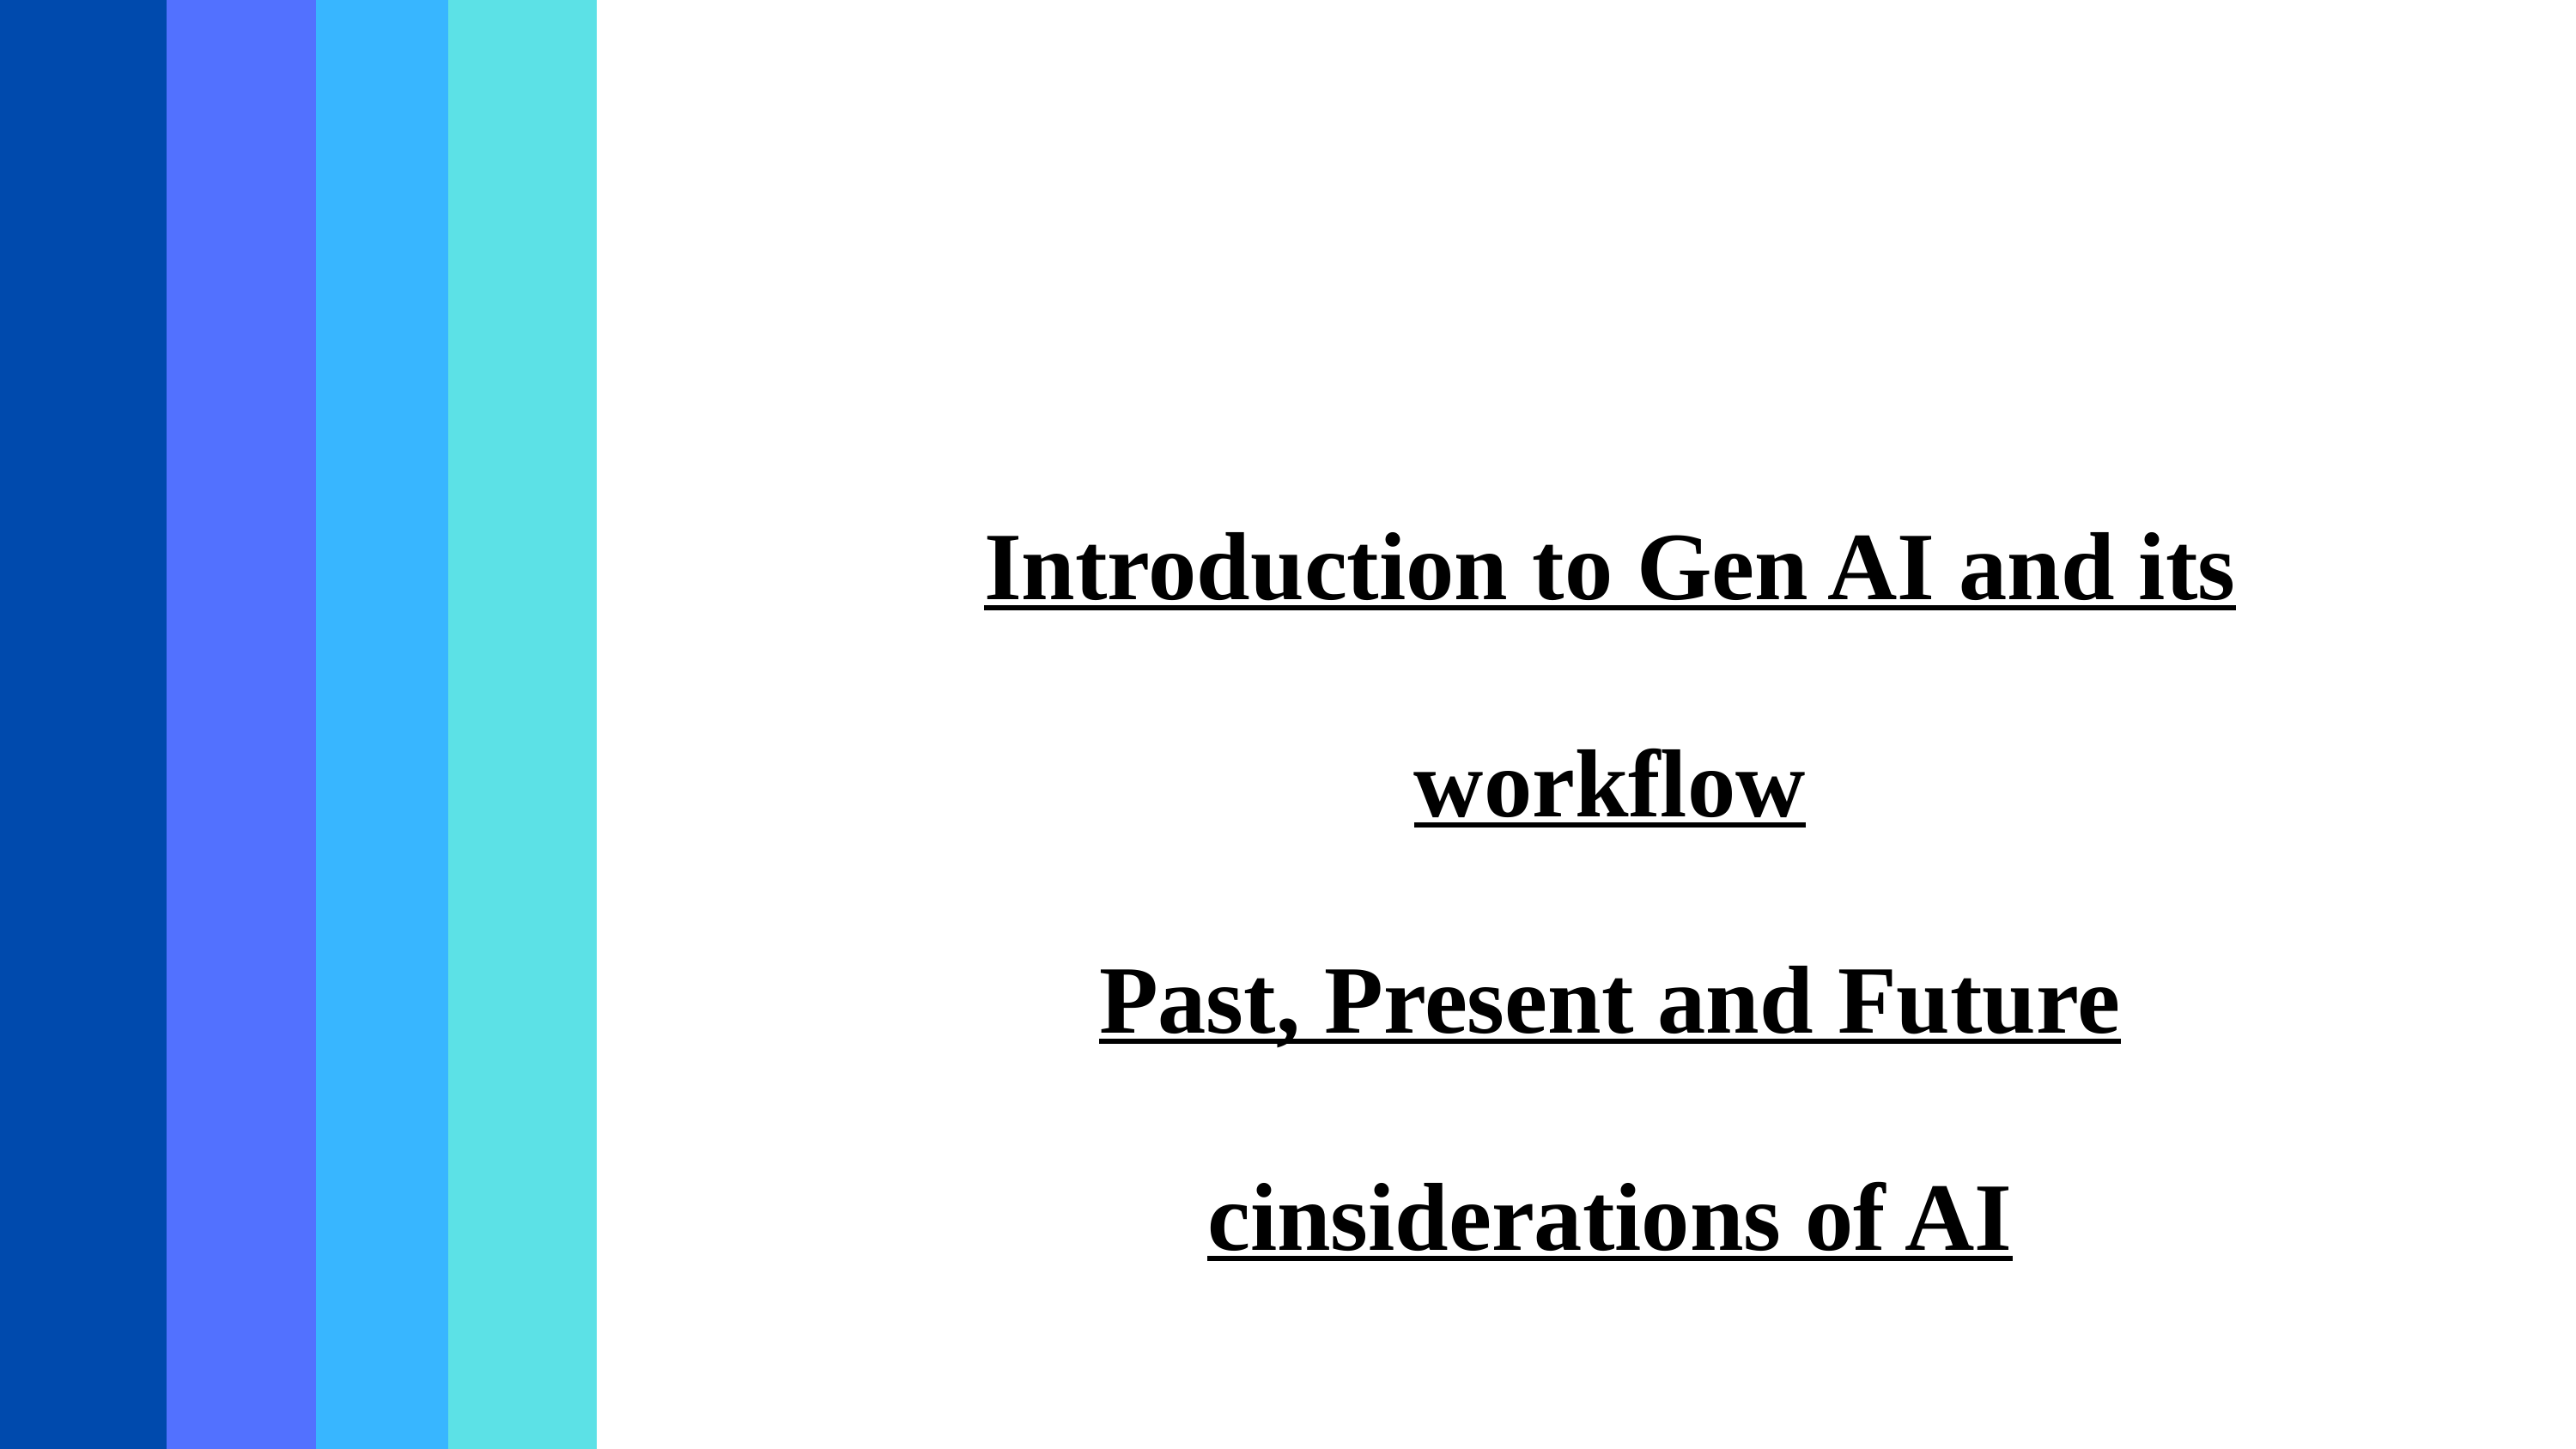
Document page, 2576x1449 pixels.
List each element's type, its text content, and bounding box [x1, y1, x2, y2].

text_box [320, 0, 598, 1449]
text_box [0, 0, 316, 1449]
text_box Introduction to Gen AI and its workflow Past, Present and Future cinsiderations of AI [816, 402, 2404, 1270]
